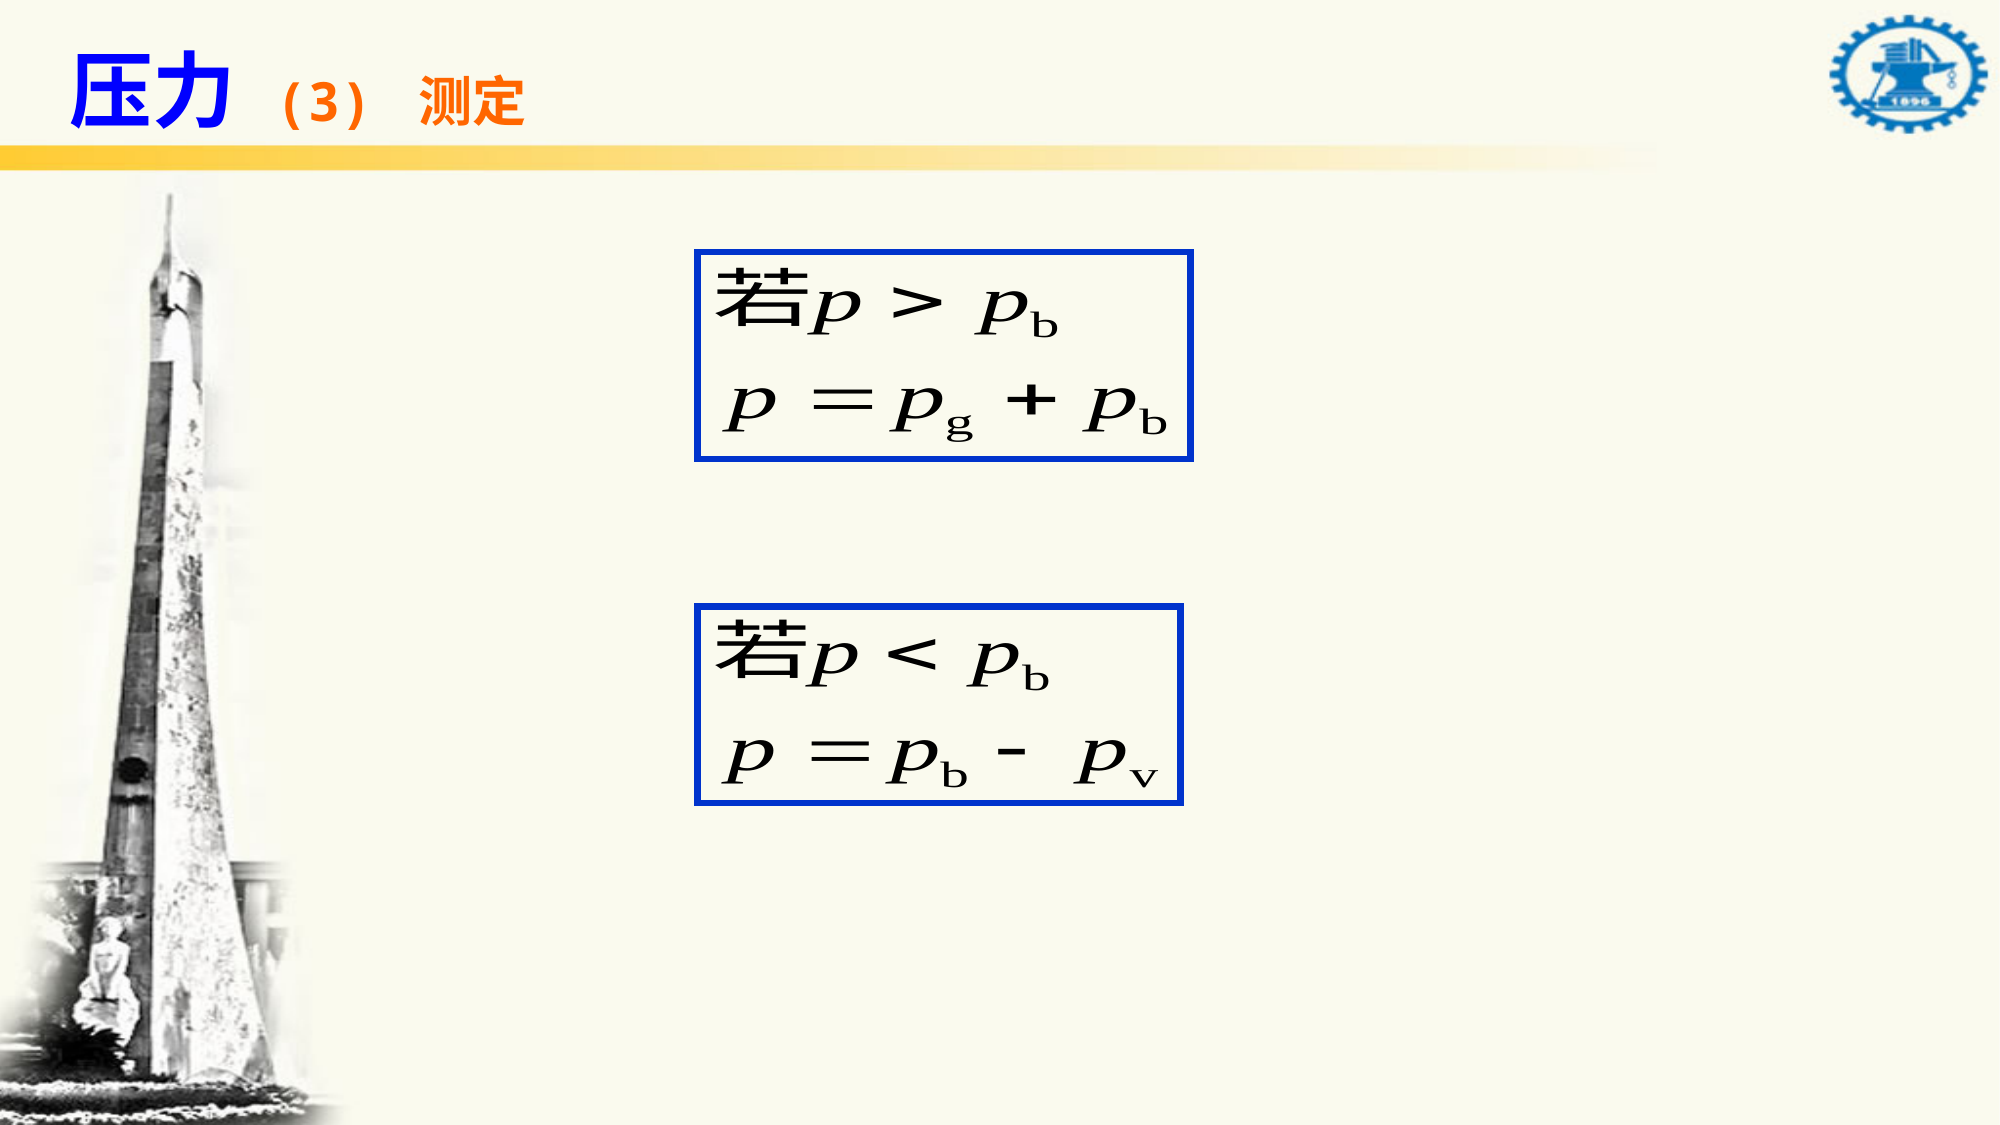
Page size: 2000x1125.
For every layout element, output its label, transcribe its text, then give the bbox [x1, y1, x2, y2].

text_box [700, 255, 1188, 801]
text_box 压力 (3) 测定 [54, 31, 1268, 146]
picture [0, 0, 2000, 1125]
